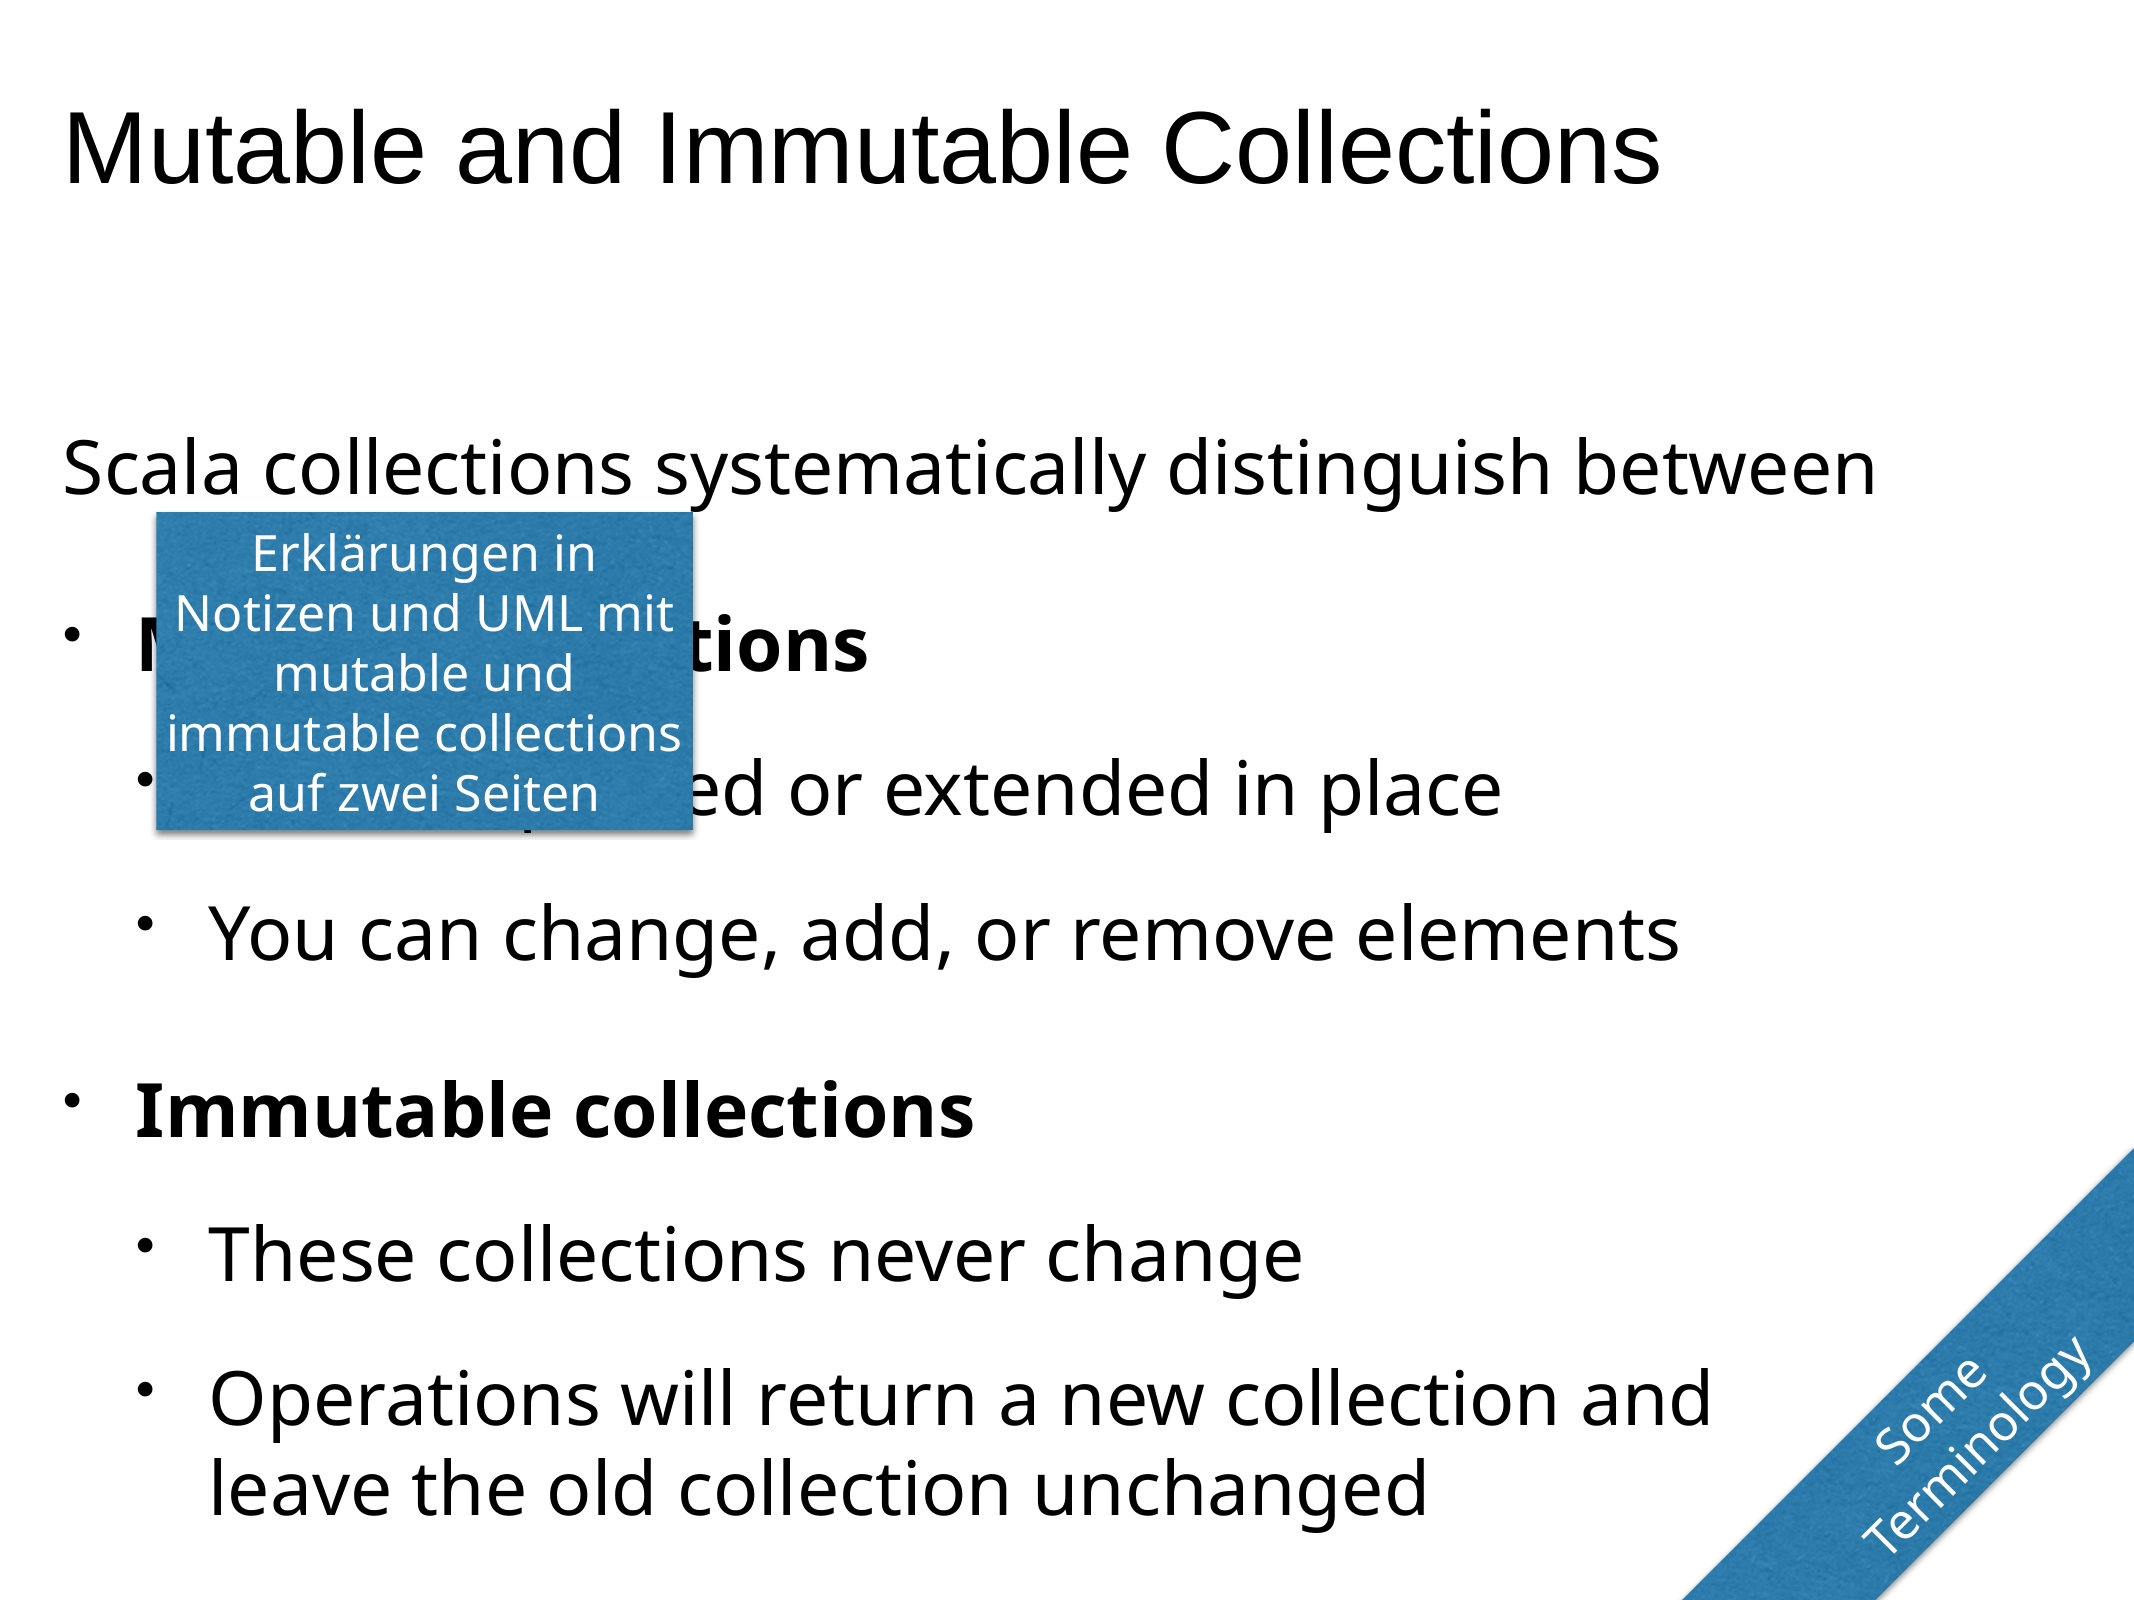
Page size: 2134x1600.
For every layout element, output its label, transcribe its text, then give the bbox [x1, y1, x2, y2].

list Scala collections systematically distinguish between Mutable collections Can be updated or extended in place You can change, add, or remove elements Immutable collections These collections never change Operations will return a new collection and leave the old collection unchanged [54, 410, 2080, 1562]
text_box Erklärungen in Notizen und UML mit mutable und immutable collections auf zwei Seiten [156, 512, 693, 830]
title Mutable and Immutable Collections [54, 72, 2080, 391]
text_box Some Terminology [1682, 1148, 2134, 1600]
